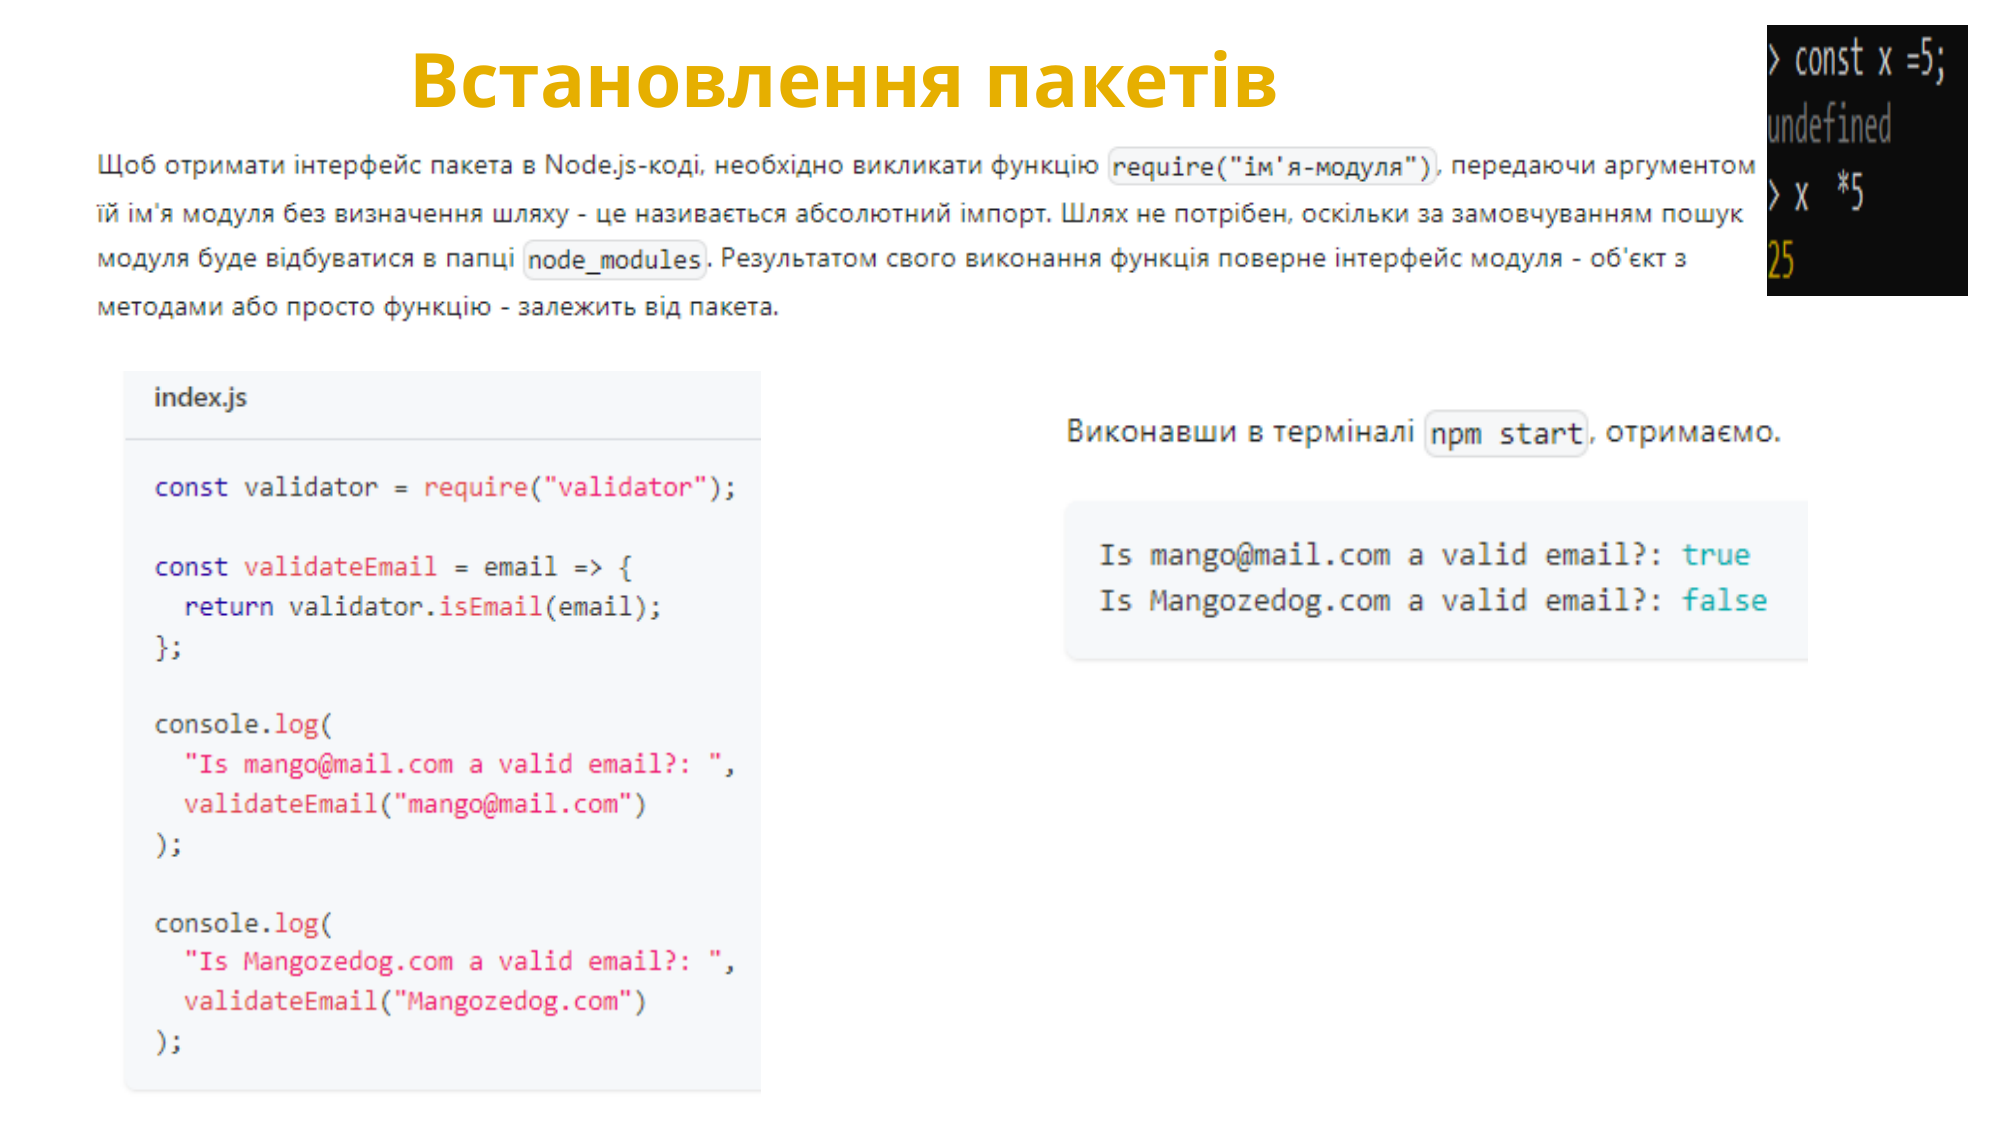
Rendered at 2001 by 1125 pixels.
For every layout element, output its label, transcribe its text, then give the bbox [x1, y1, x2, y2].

picture [46, 25, 1968, 335]
picture [118, 371, 761, 1100]
text_box Встановлення пакетів [373, 25, 1626, 116]
picture [1053, 408, 1808, 666]
